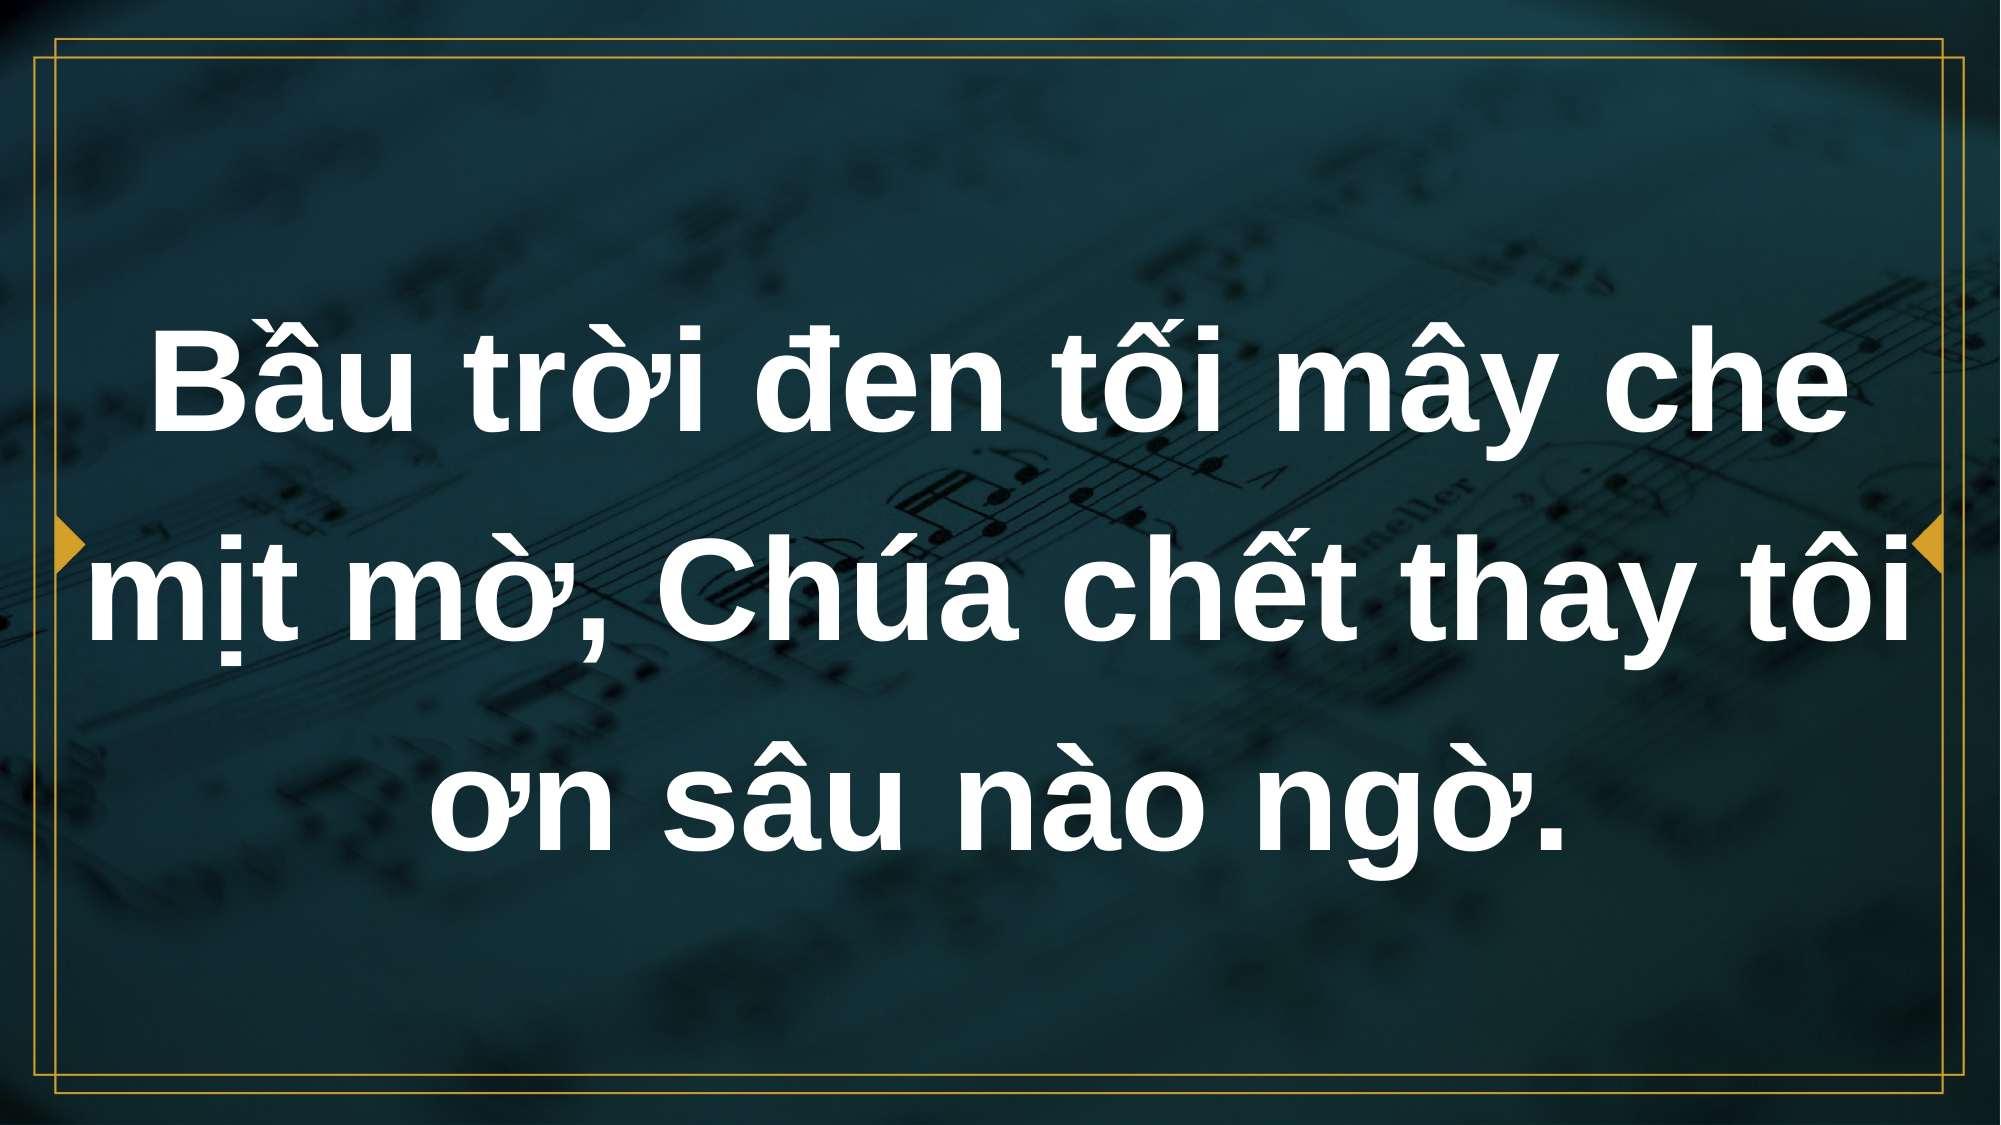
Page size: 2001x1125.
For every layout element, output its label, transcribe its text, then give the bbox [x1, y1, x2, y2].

title Bầu trời đen tối mây che mịt mờ, Chúa chết thay tôi ơn sâu nào ngờ. [55, 53, 1945, 1077]
picture [0, 0, 2000, 1125]
